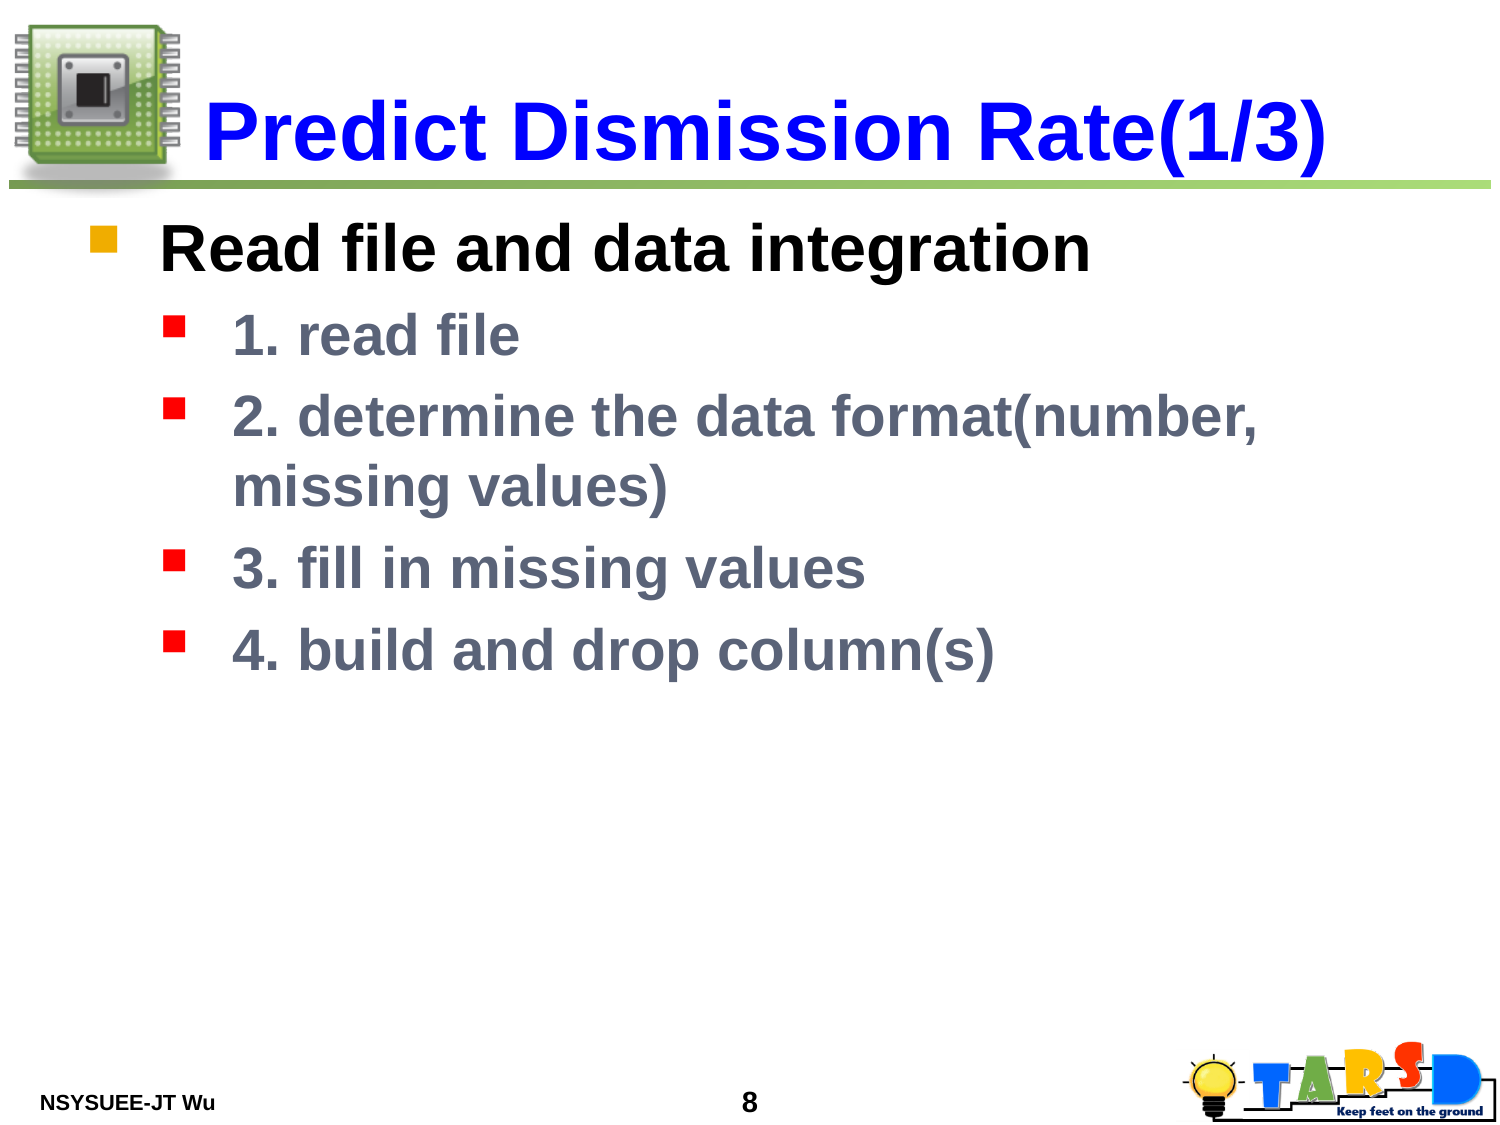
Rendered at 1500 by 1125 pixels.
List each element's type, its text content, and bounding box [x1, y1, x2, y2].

slide_number 8 [696, 1079, 804, 1124]
picture [1176, 1038, 1497, 1125]
footer NSYSUEE-JT Wu [0, 1079, 257, 1124]
title Predict Dismission Rate(1/3) [190, 31, 1479, 185]
list Read file and data integration 1. read file 2. determine the data format(number, missing values) 3. fill in missing values 4. build and drop column(s) [71, 197, 1430, 1003]
picture [0, 3, 194, 198]
